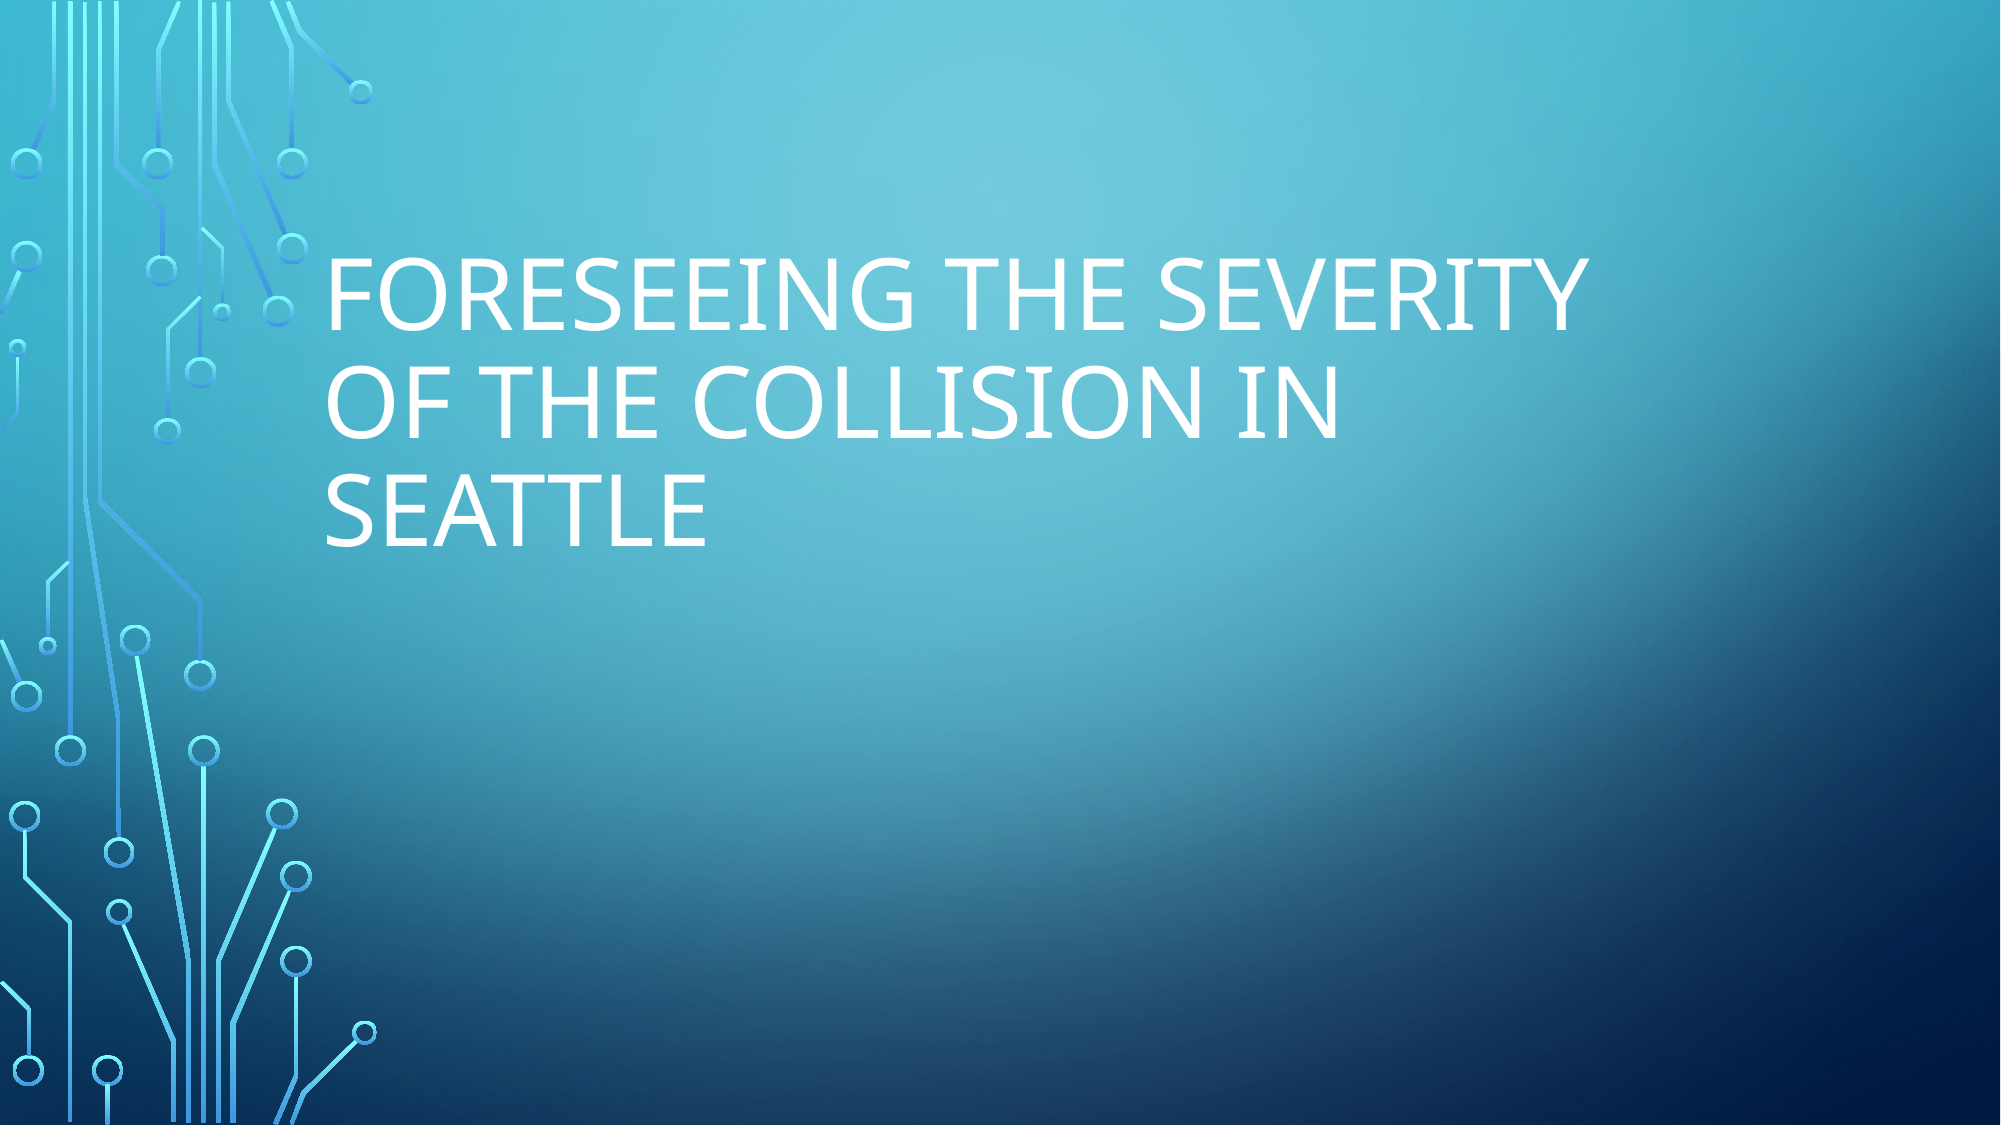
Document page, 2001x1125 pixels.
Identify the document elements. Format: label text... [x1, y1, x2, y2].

title Foreseeing the severity of the collision in Seattle [307, 184, 1750, 576]
